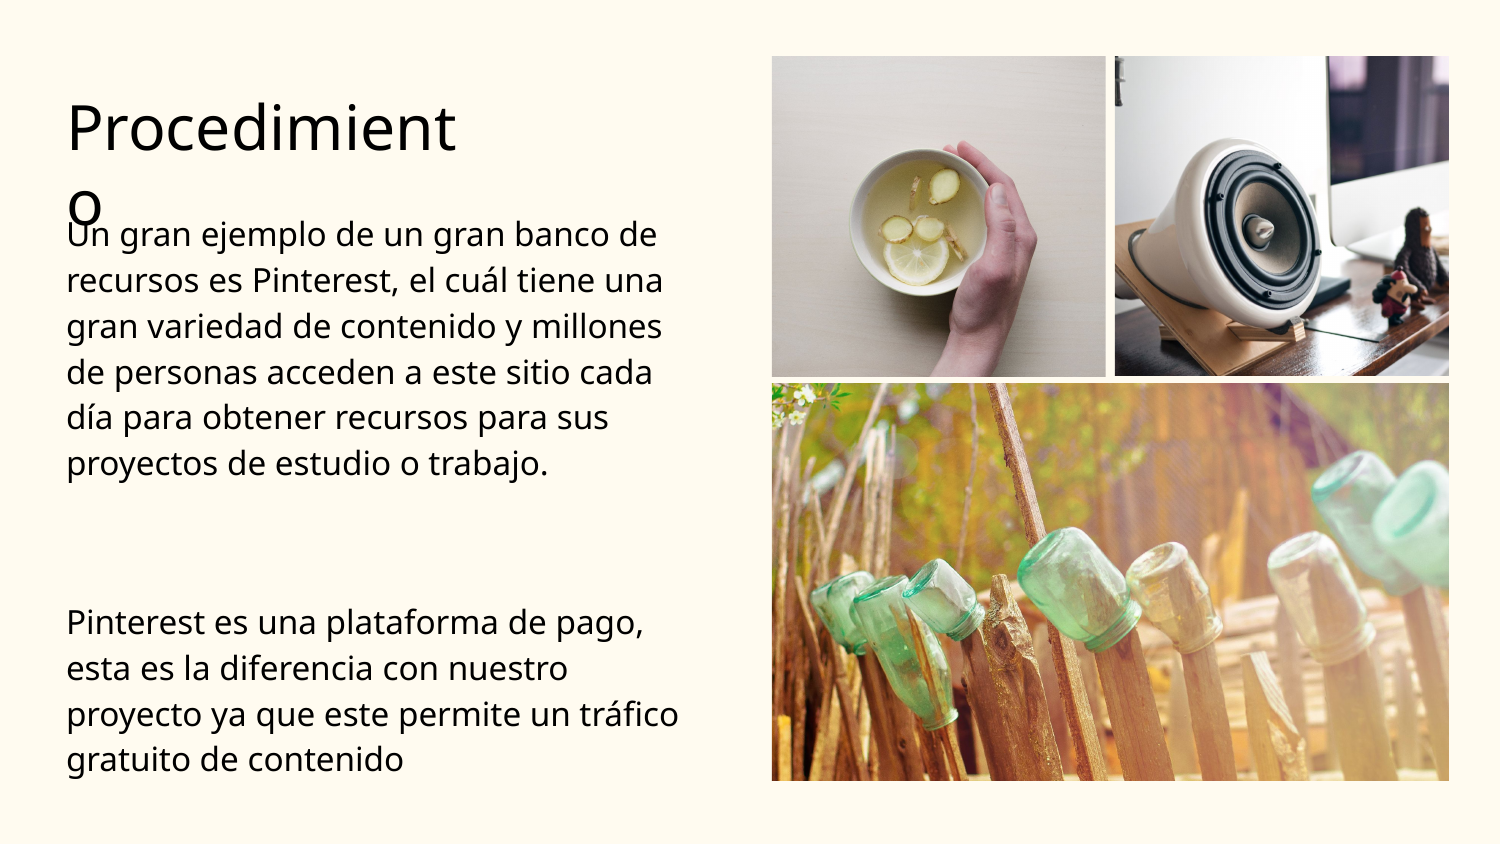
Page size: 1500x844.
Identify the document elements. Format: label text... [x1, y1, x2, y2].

picture [771, 382, 1450, 781]
picture [771, 55, 1107, 378]
picture [1114, 55, 1450, 376]
list Un gran ejemplo de un gran banco de recursos es Pinterest, el cuál tiene una gran variedad de contenido y millones de personas acceden a este sitio cada día para obtener recursos para sus proyectos de estudio o trabajo. Pinterest es una plataforma de pago, esta es la diferencia con nuestro proyecto ya que este permite un tráfico gratuito de contenido [51, 192, 708, 750]
title Procedimiento [51, 72, 502, 174]
